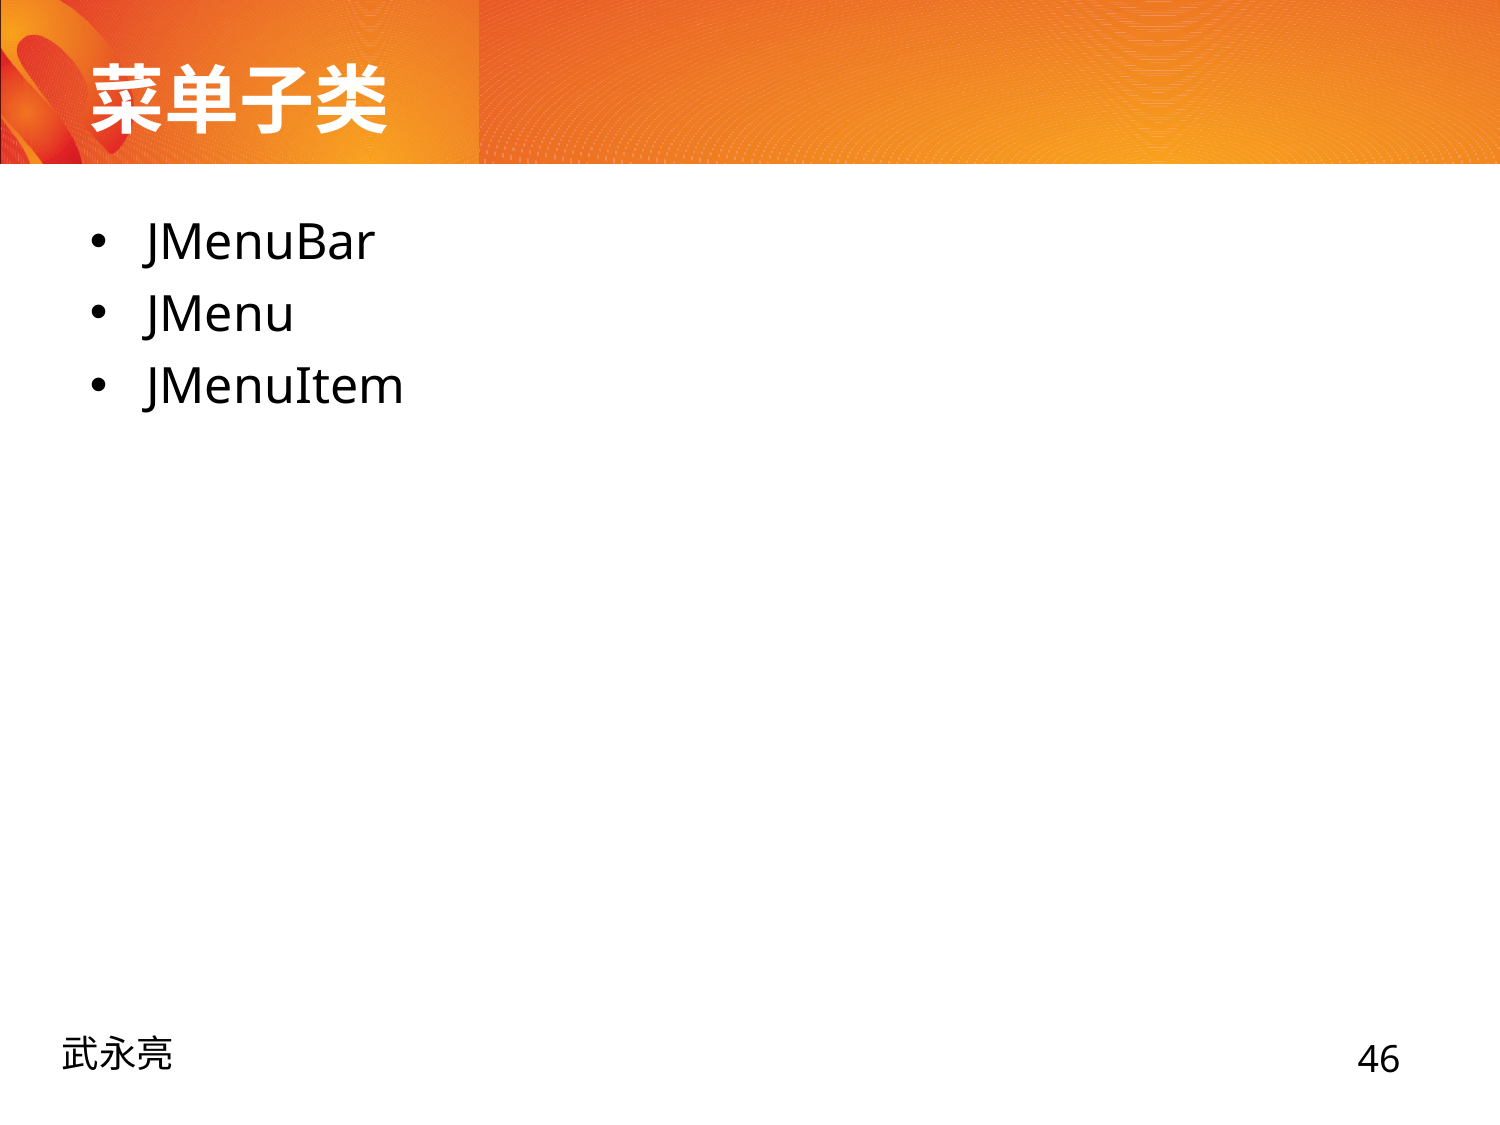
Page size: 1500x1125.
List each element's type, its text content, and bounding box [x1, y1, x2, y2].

list JMenuBar JMenu JMenuItem [75, 190, 1425, 1005]
picture [0, 0, 1500, 164]
title 菜单子类 [75, 45, 1425, 167]
